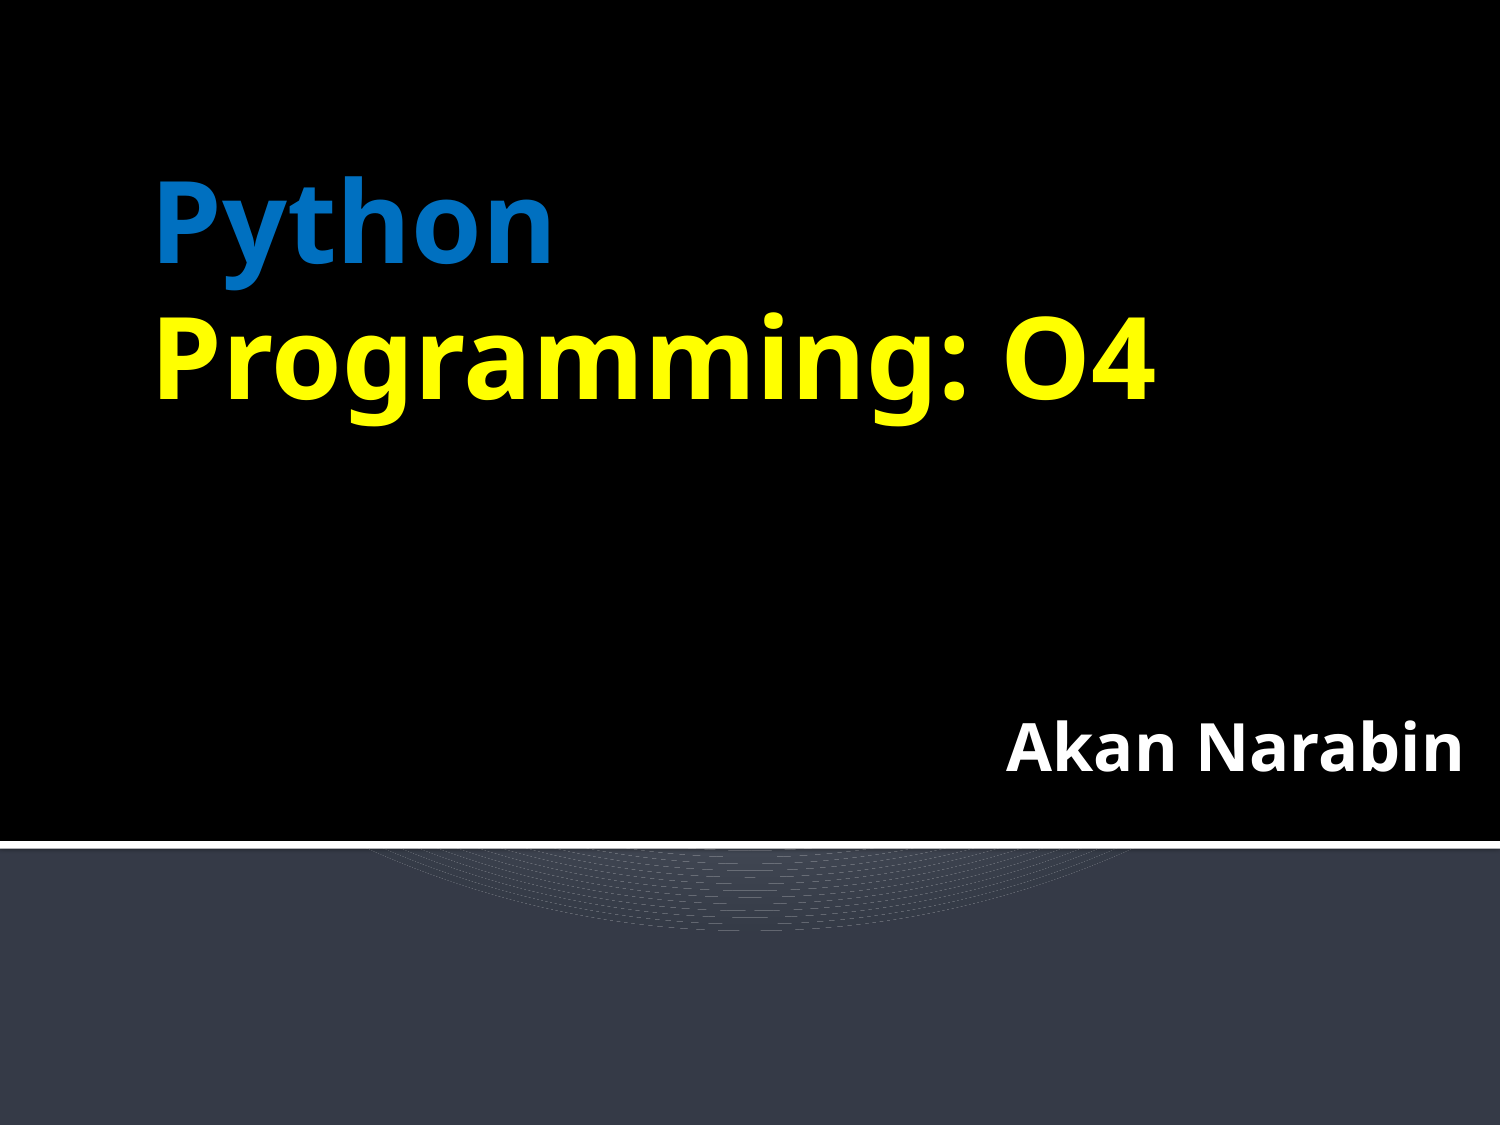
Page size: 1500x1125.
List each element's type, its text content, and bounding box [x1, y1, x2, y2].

title Python Programming: O4 [135, 149, 1461, 424]
subtitle Akan Narabin [147, 538, 1473, 785]
